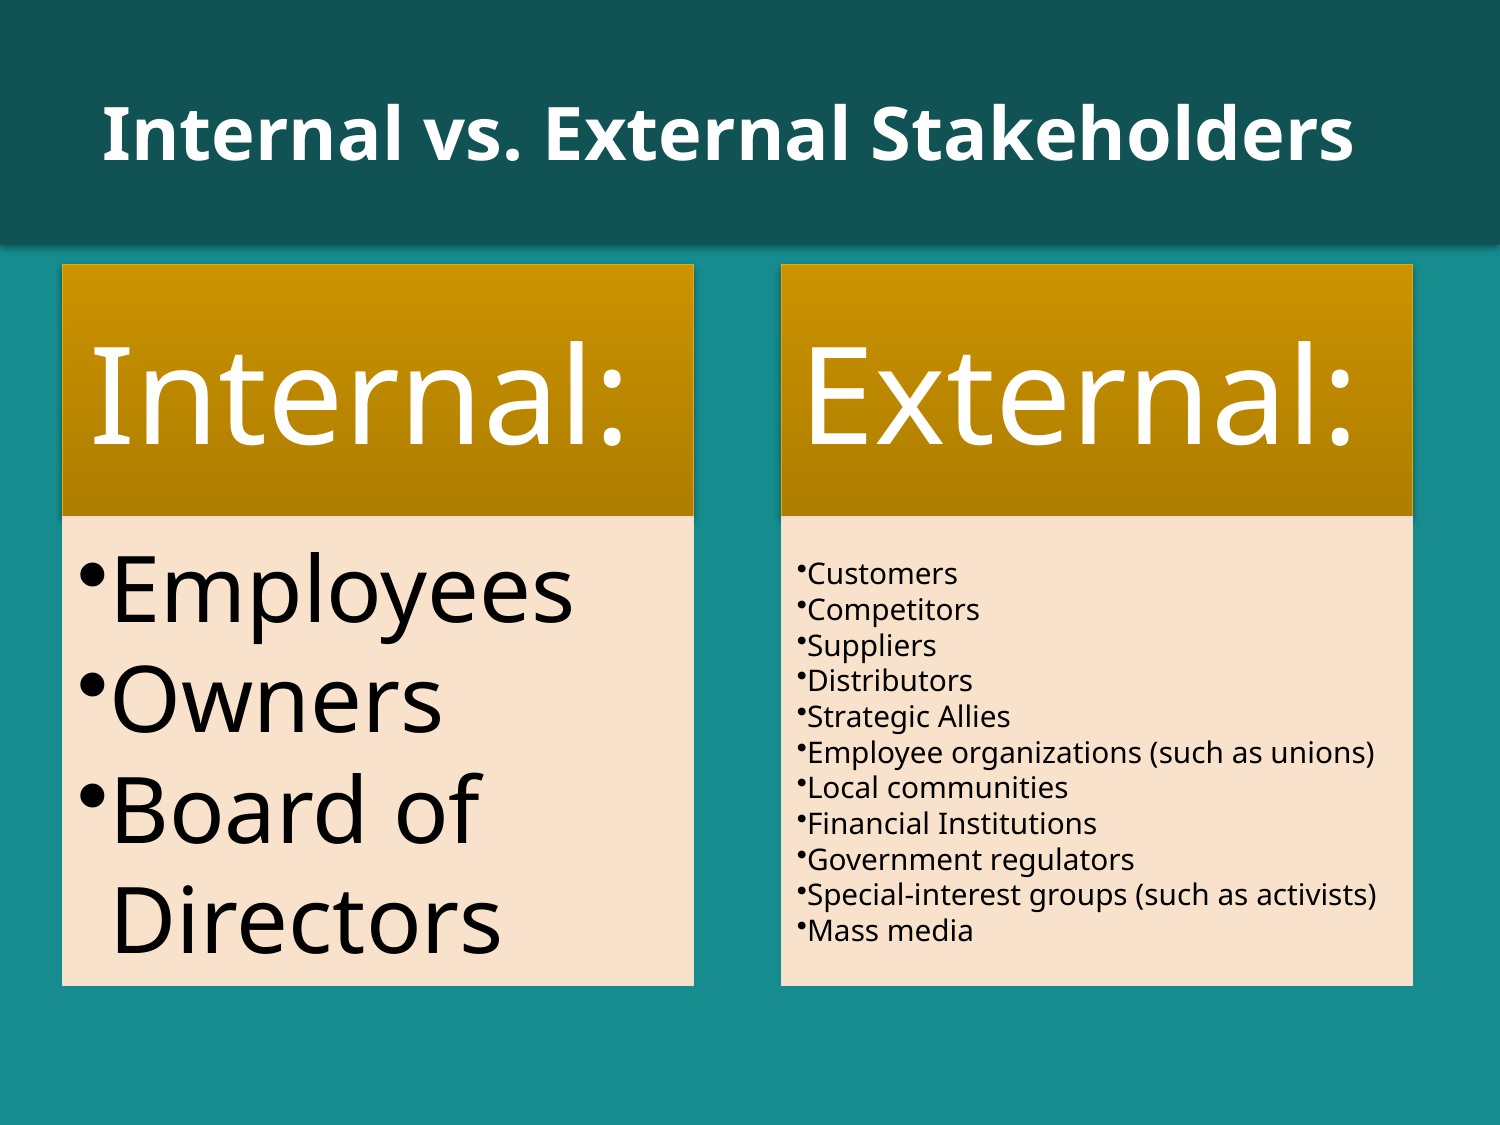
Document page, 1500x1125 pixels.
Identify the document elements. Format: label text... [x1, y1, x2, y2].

title Internal vs. External Stakeholders [87, 50, 1438, 213]
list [62, 187, 1413, 1063]
